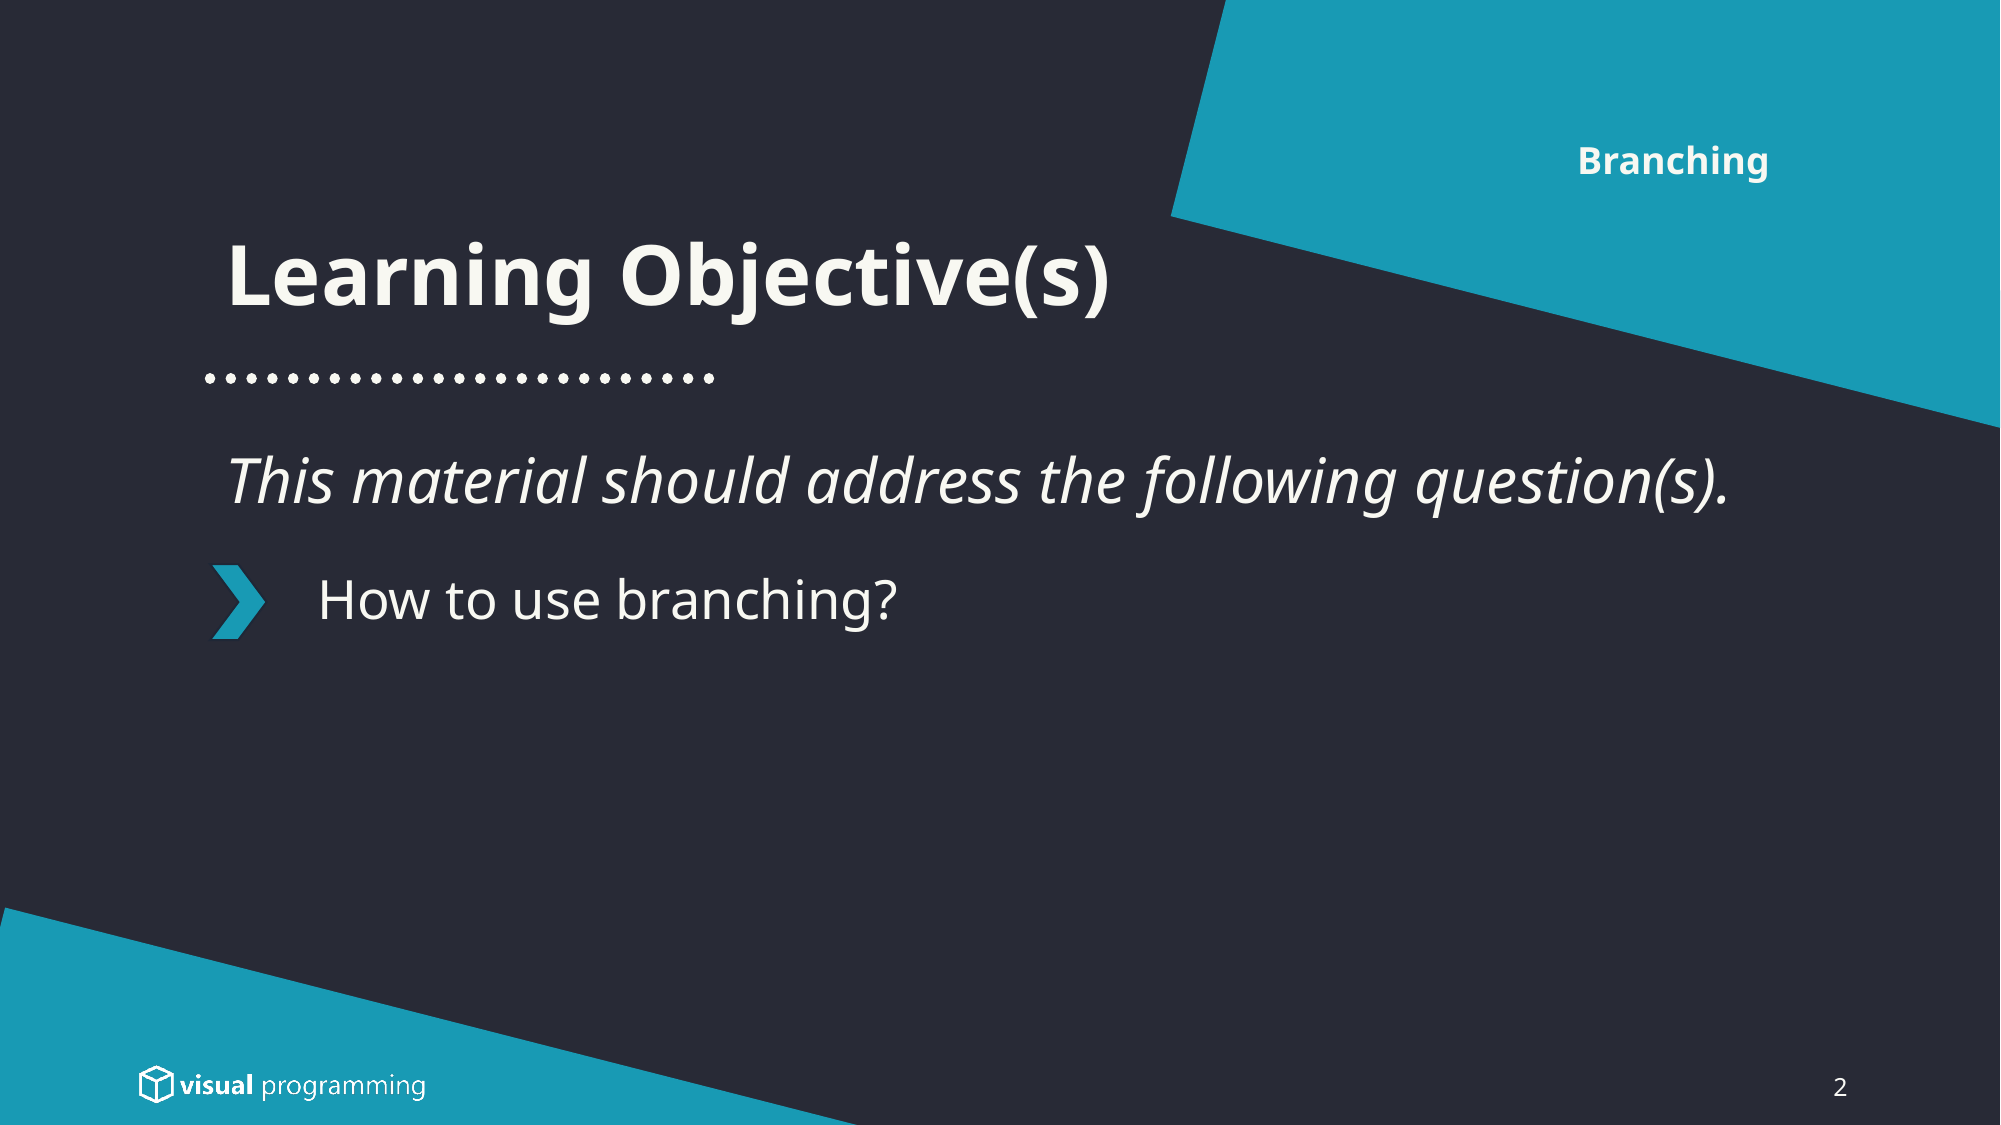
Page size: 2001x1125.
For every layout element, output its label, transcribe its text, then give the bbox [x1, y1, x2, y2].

list This material should address the following question(s). [210, 449, 1785, 518]
list Learning Objective(s) [210, 218, 1785, 339]
slide_number 2 [1751, 1058, 1863, 1119]
title How to use branching? [302, 549, 1785, 655]
list Branching [1294, 114, 1785, 212]
picture [137, 1059, 443, 1117]
